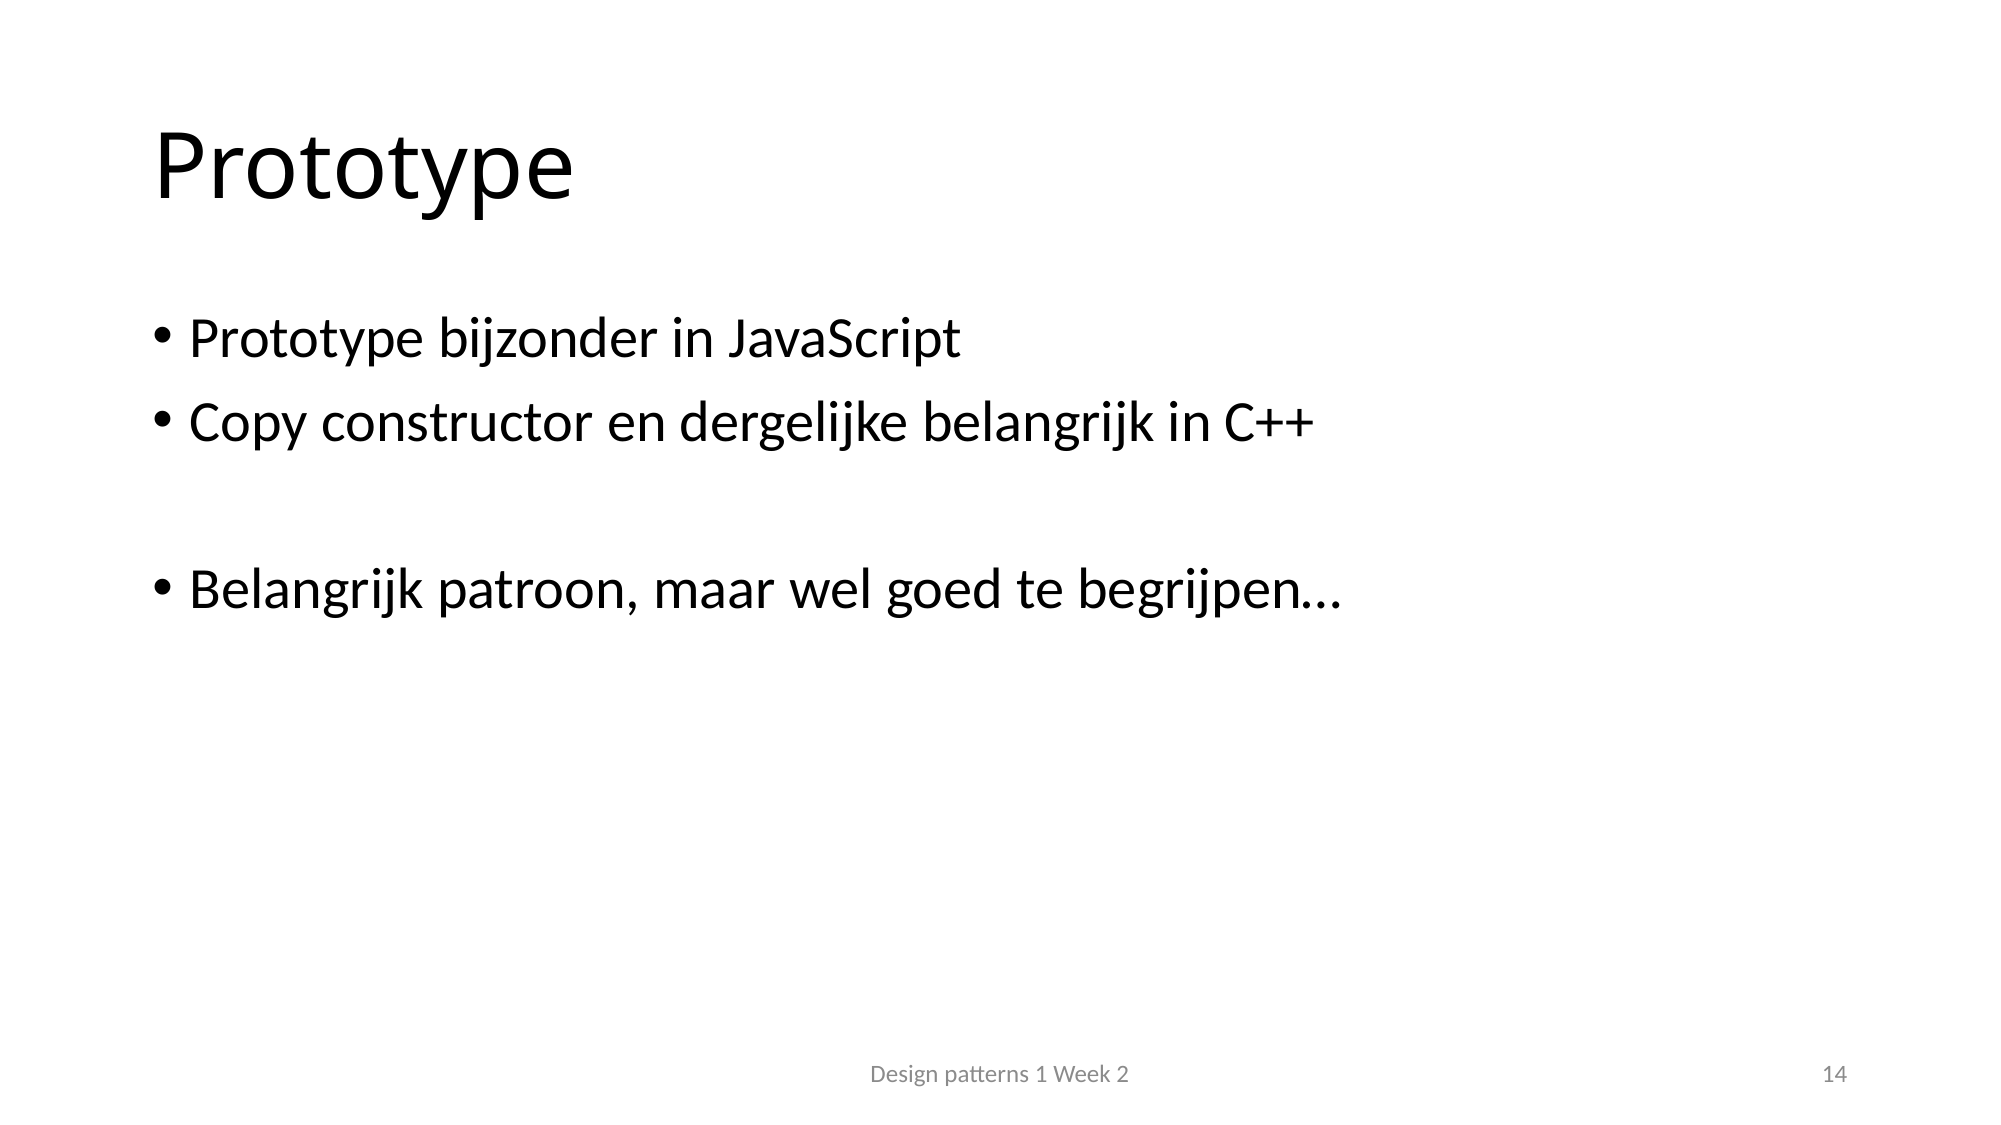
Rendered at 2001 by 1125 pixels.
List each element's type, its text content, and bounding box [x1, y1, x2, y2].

footer Design patterns 1 Week 2 [662, 1042, 1338, 1103]
title Prototype [137, 59, 1863, 278]
list Prototype bijzonder in JavaScript Copy constructor en dergelijke belangrijk in C++ Belangrijk patroon, maar wel goed te begrijpen… [137, 299, 1863, 1014]
slide_number 14 [1412, 1042, 1863, 1103]
